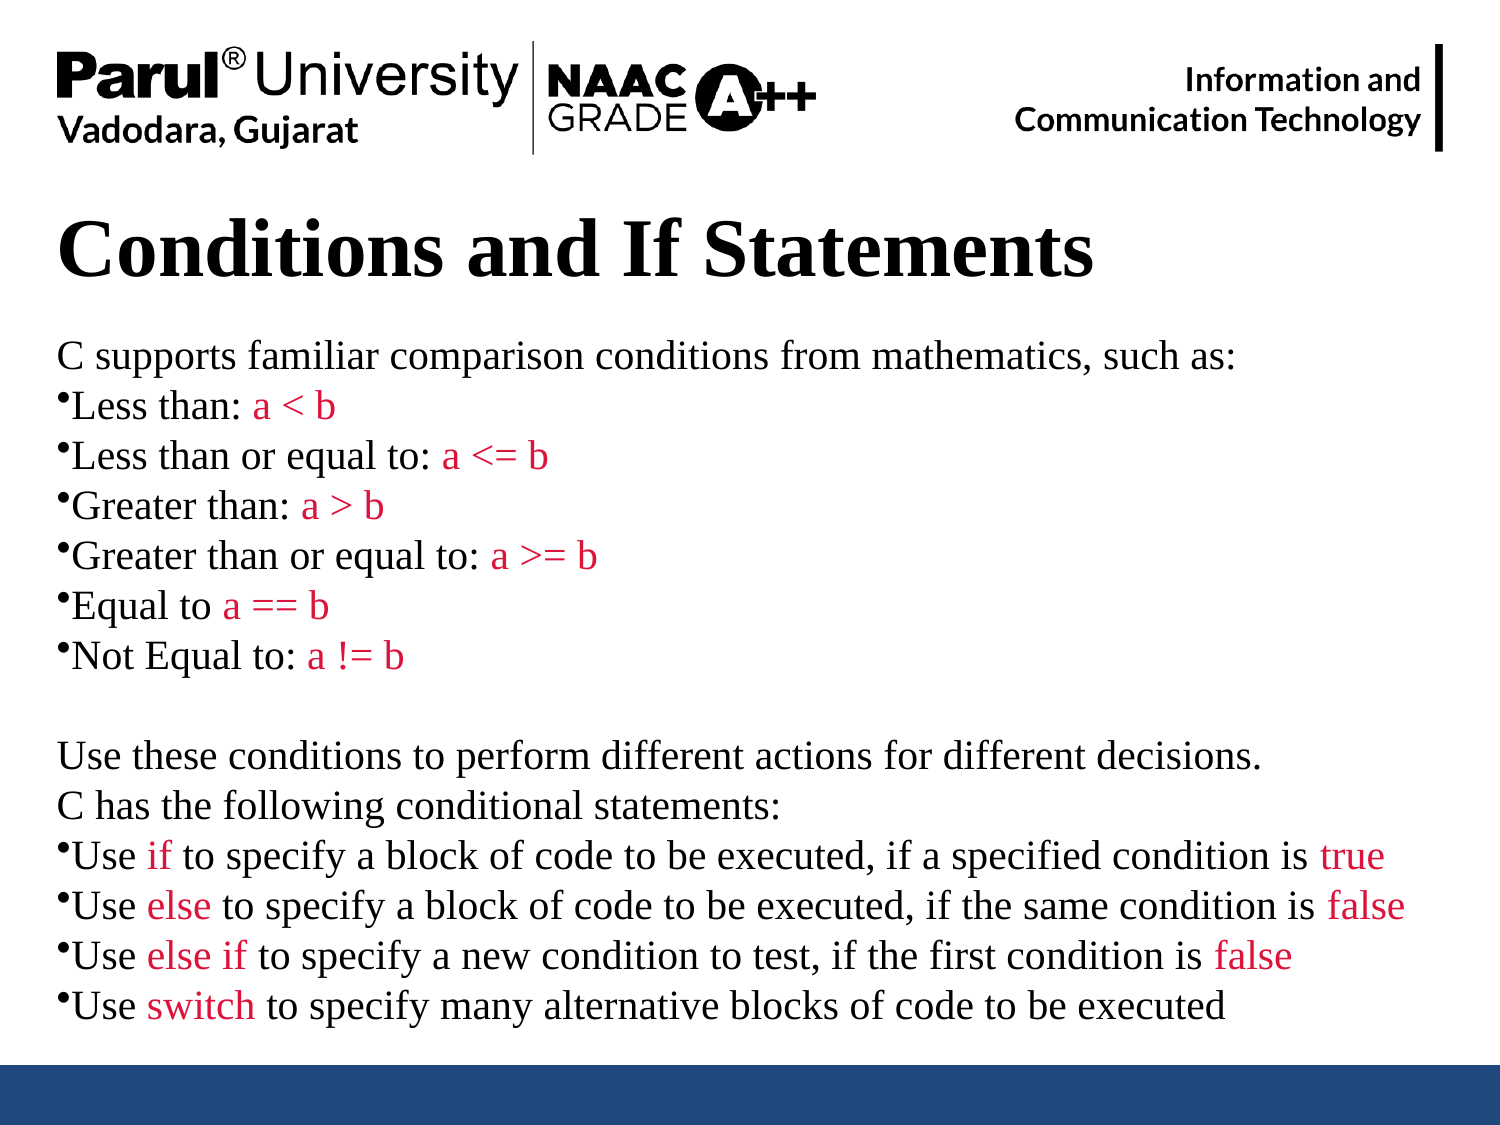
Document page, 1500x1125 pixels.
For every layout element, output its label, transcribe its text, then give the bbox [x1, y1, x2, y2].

picture [57, 41, 1443, 155]
text_box Conditions and If Statements C supports familiar comparison conditions from mathematics, such as: Less than: a < b Less than or equal to: a <= b Greater than: a > b Greater than or equal to: a >= b Equal to a == b Not Equal to: a != b Use these conditions to perform different actions for different decisions. C has the following conditional statements: Use if to specify a block of code to be executed, if a specified condition is true Use else to specify a block of code to be executed, if the same condition is false Use else if to specify a new condition to test, if the first condition is false Use switch to specify many alternative blocks of code to be executed [41, 185, 1436, 1125]
